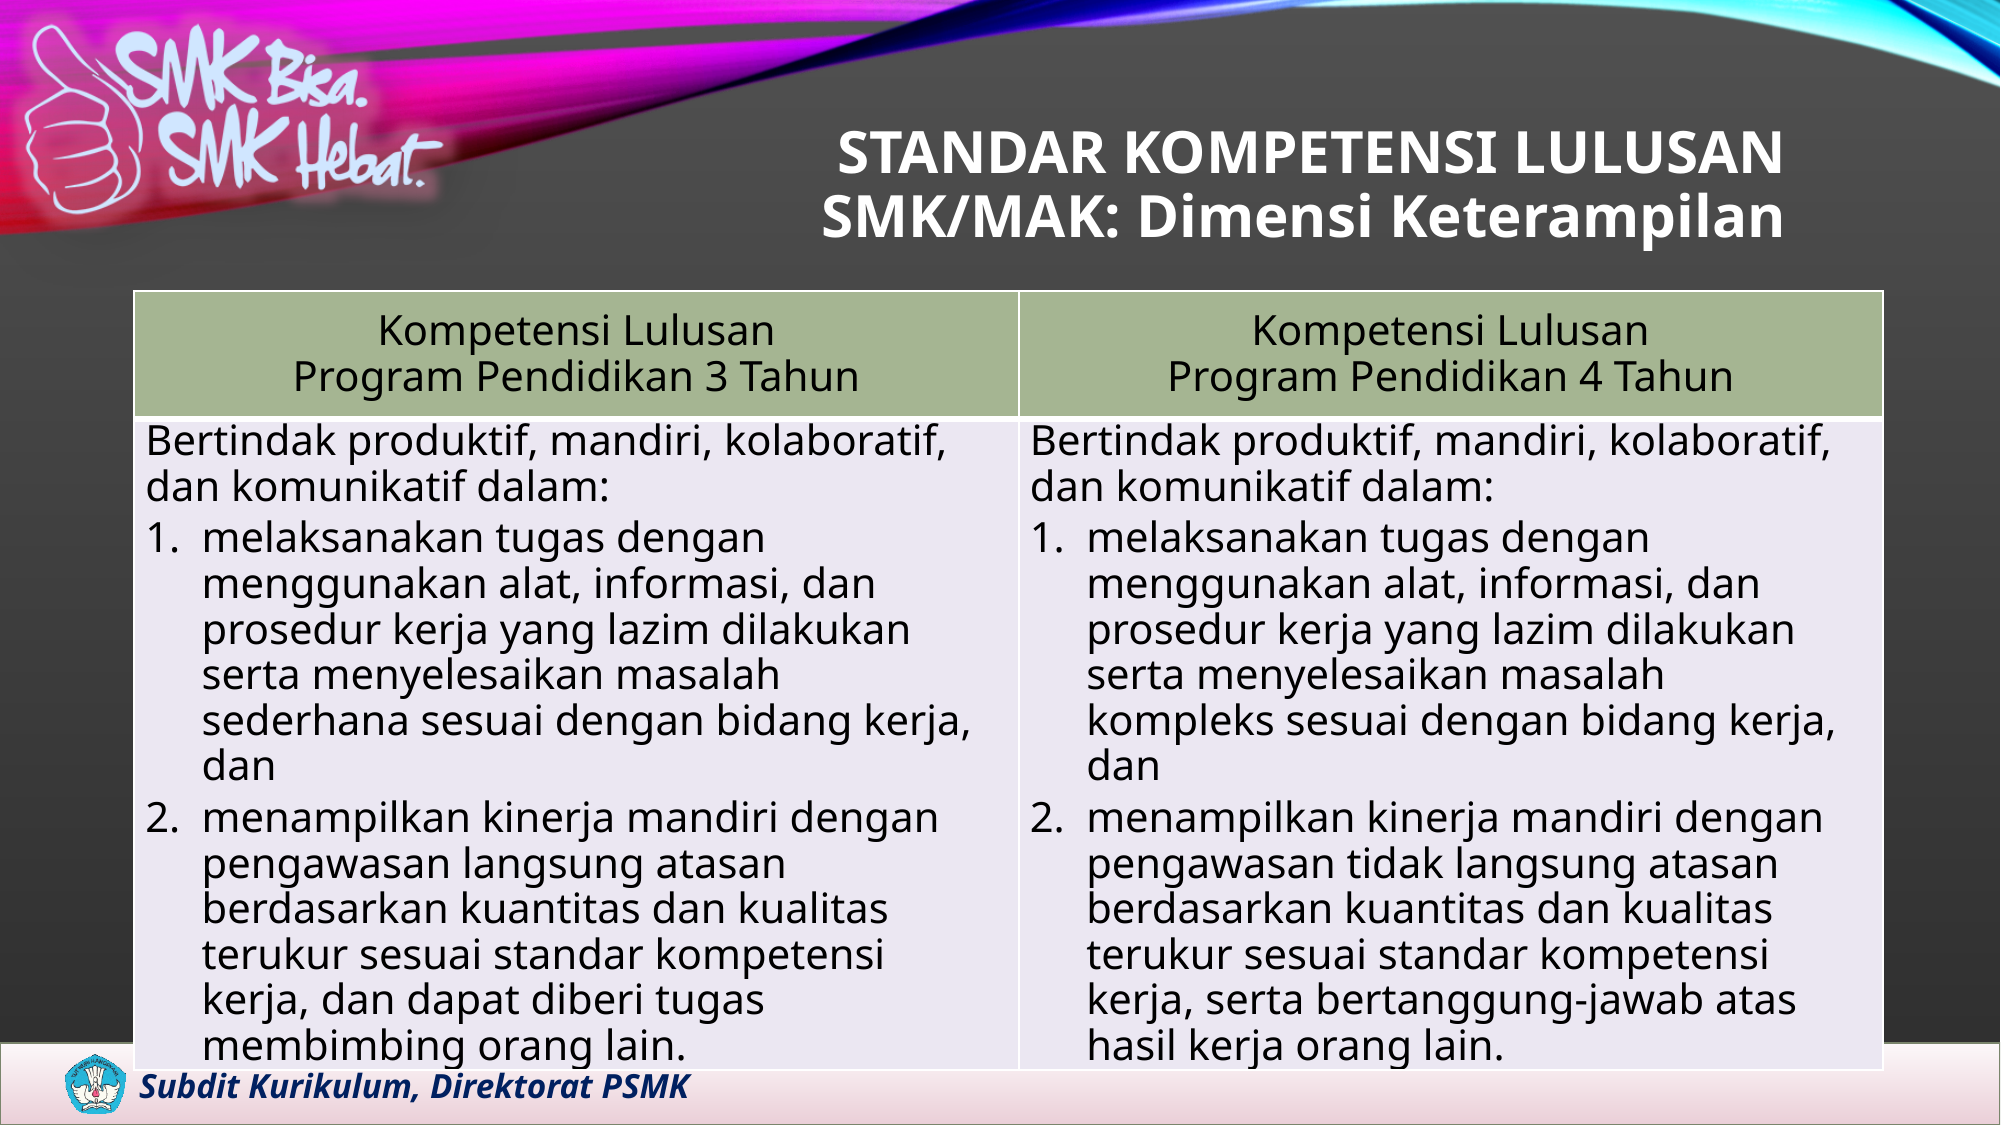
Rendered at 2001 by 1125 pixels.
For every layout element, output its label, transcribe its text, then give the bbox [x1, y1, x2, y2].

table_cell Bertindak produktif, mandiri, kolaboratif, dan komunikatif dalam: melaksanakan tugas dengan menggunakan alat, informasi, dan prosedur kerja yang lazim dilakukan serta menyelesaikan masalah sederhana sesuai dengan bidang kerja, dan menampilkan kinerja mandiri dengan pengawasan langsung atasan berdasarkan kuantitas dan kualitas terukur sesuai standar kompetensi kerja, dan dapat diberi tugas membimbing orang lain. [135, 422, 1018, 1069]
picture [0, 0, 2000, 237]
table_cell Bertindak produktif, mandiri, kolaboratif, dan komunikatif dalam: melaksanakan tugas dengan menggunakan alat, informasi, dan prosedur kerja yang lazim dilakukan serta menyelesaikan masalah kompleks sesuai dengan bidang kerja, dan menampilkan kinerja mandiri dengan pengawasan tidak langsung atasan berdasarkan kuantitas dan kualitas terukur sesuai standar kompetensi kerja, serta bertanggung-jawab atas hasil kerja orang lain. [1020, 422, 1882, 1069]
table_header Kompetensi Lulusan Program Pendidikan 3 Tahun [135, 292, 1018, 416]
picture [1910, 0, 2000, 45]
title STANDAR KOMPETENSI LULUSAN SMK/MAK: Dimensi Keterampilan [424, 130, 1801, 243]
table_header Kompetensi Lulusan Program Pendidikan 4 Tahun [1020, 292, 1882, 416]
picture [1890, 0, 2000, 75]
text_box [50, 1038, 703, 1125]
